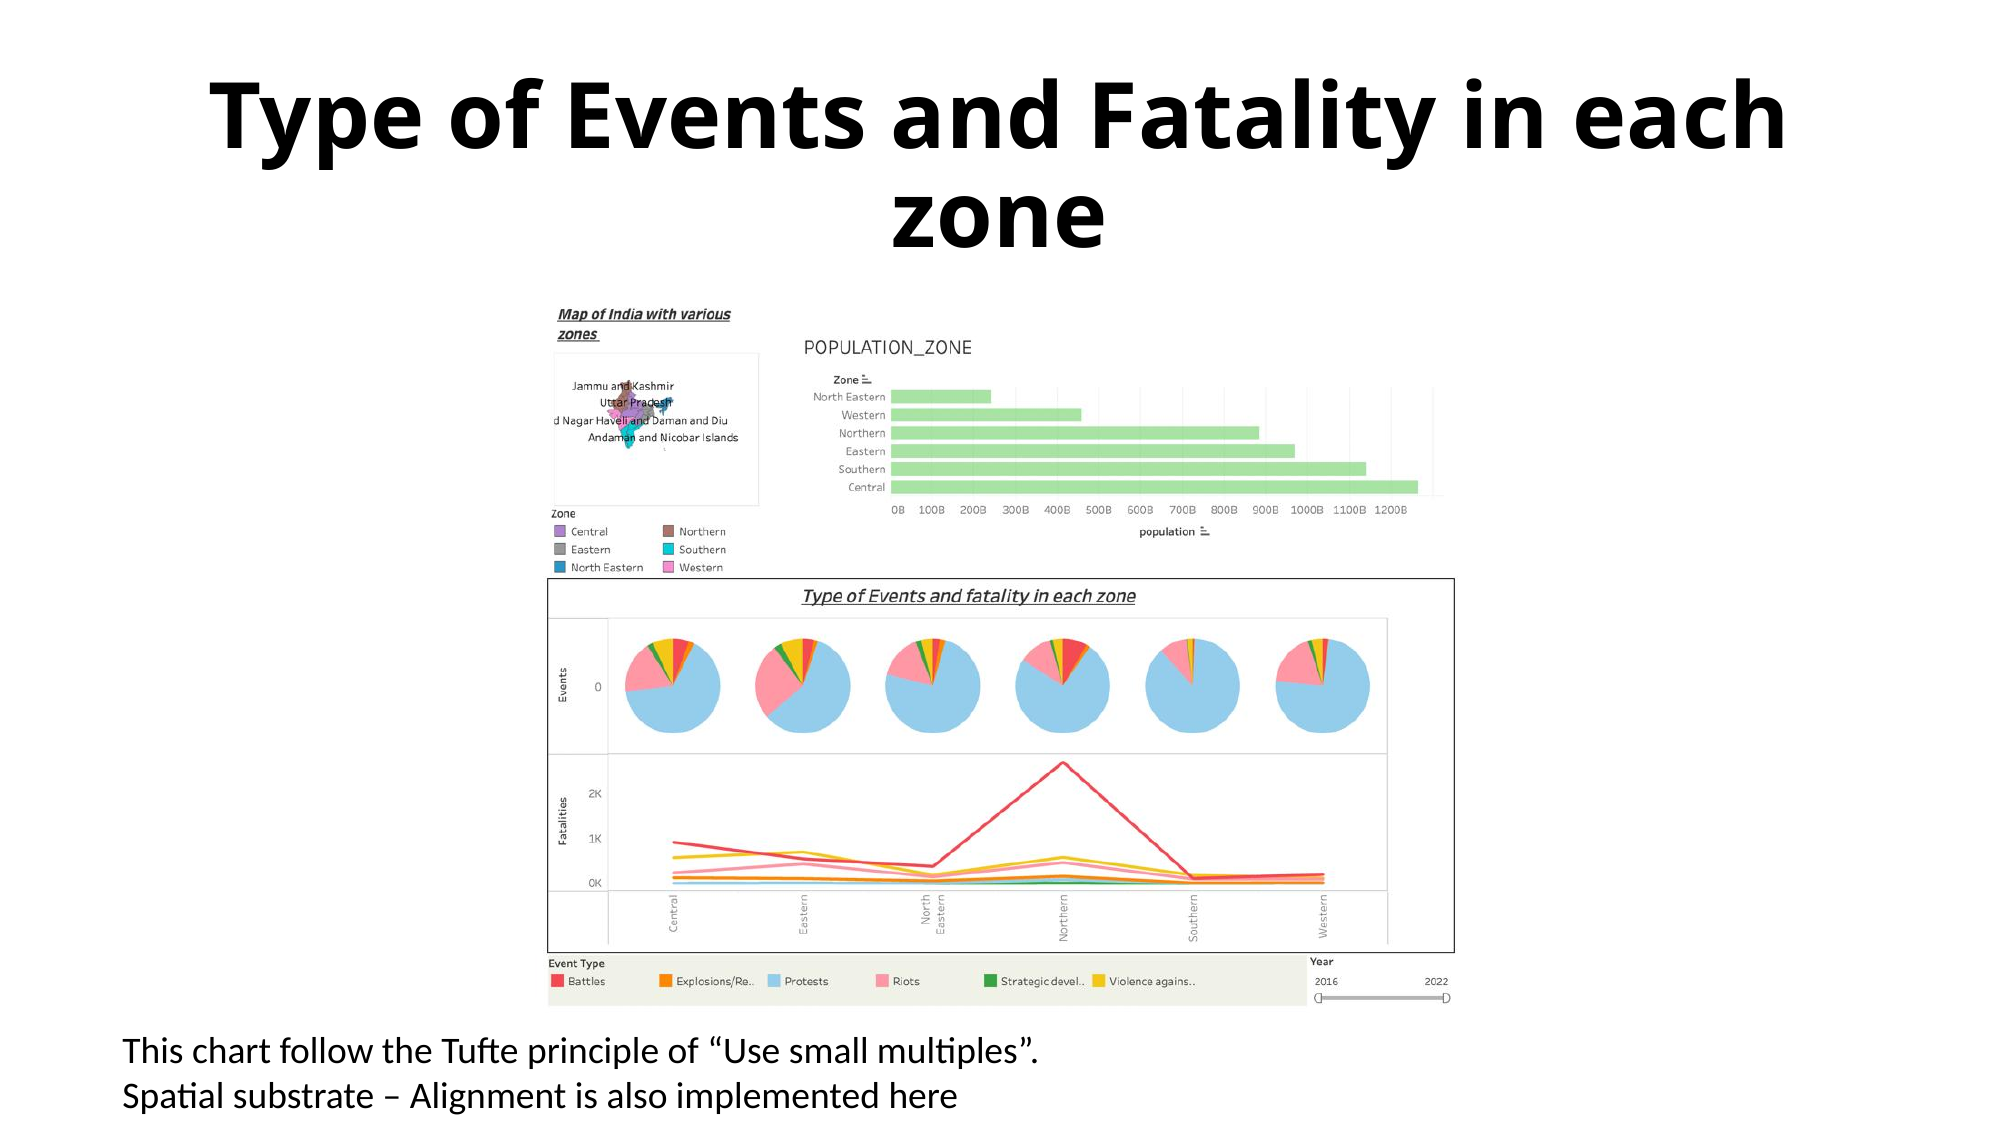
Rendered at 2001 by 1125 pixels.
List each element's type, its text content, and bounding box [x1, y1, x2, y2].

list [535, 299, 1465, 1014]
title Type of Events and Fatality in each zone [137, 59, 1863, 278]
text_box This chart follow the Tufte principle of “Use small multiples”. Spatial substrate – Alignment is also implemented here [107, 1018, 1893, 1124]
